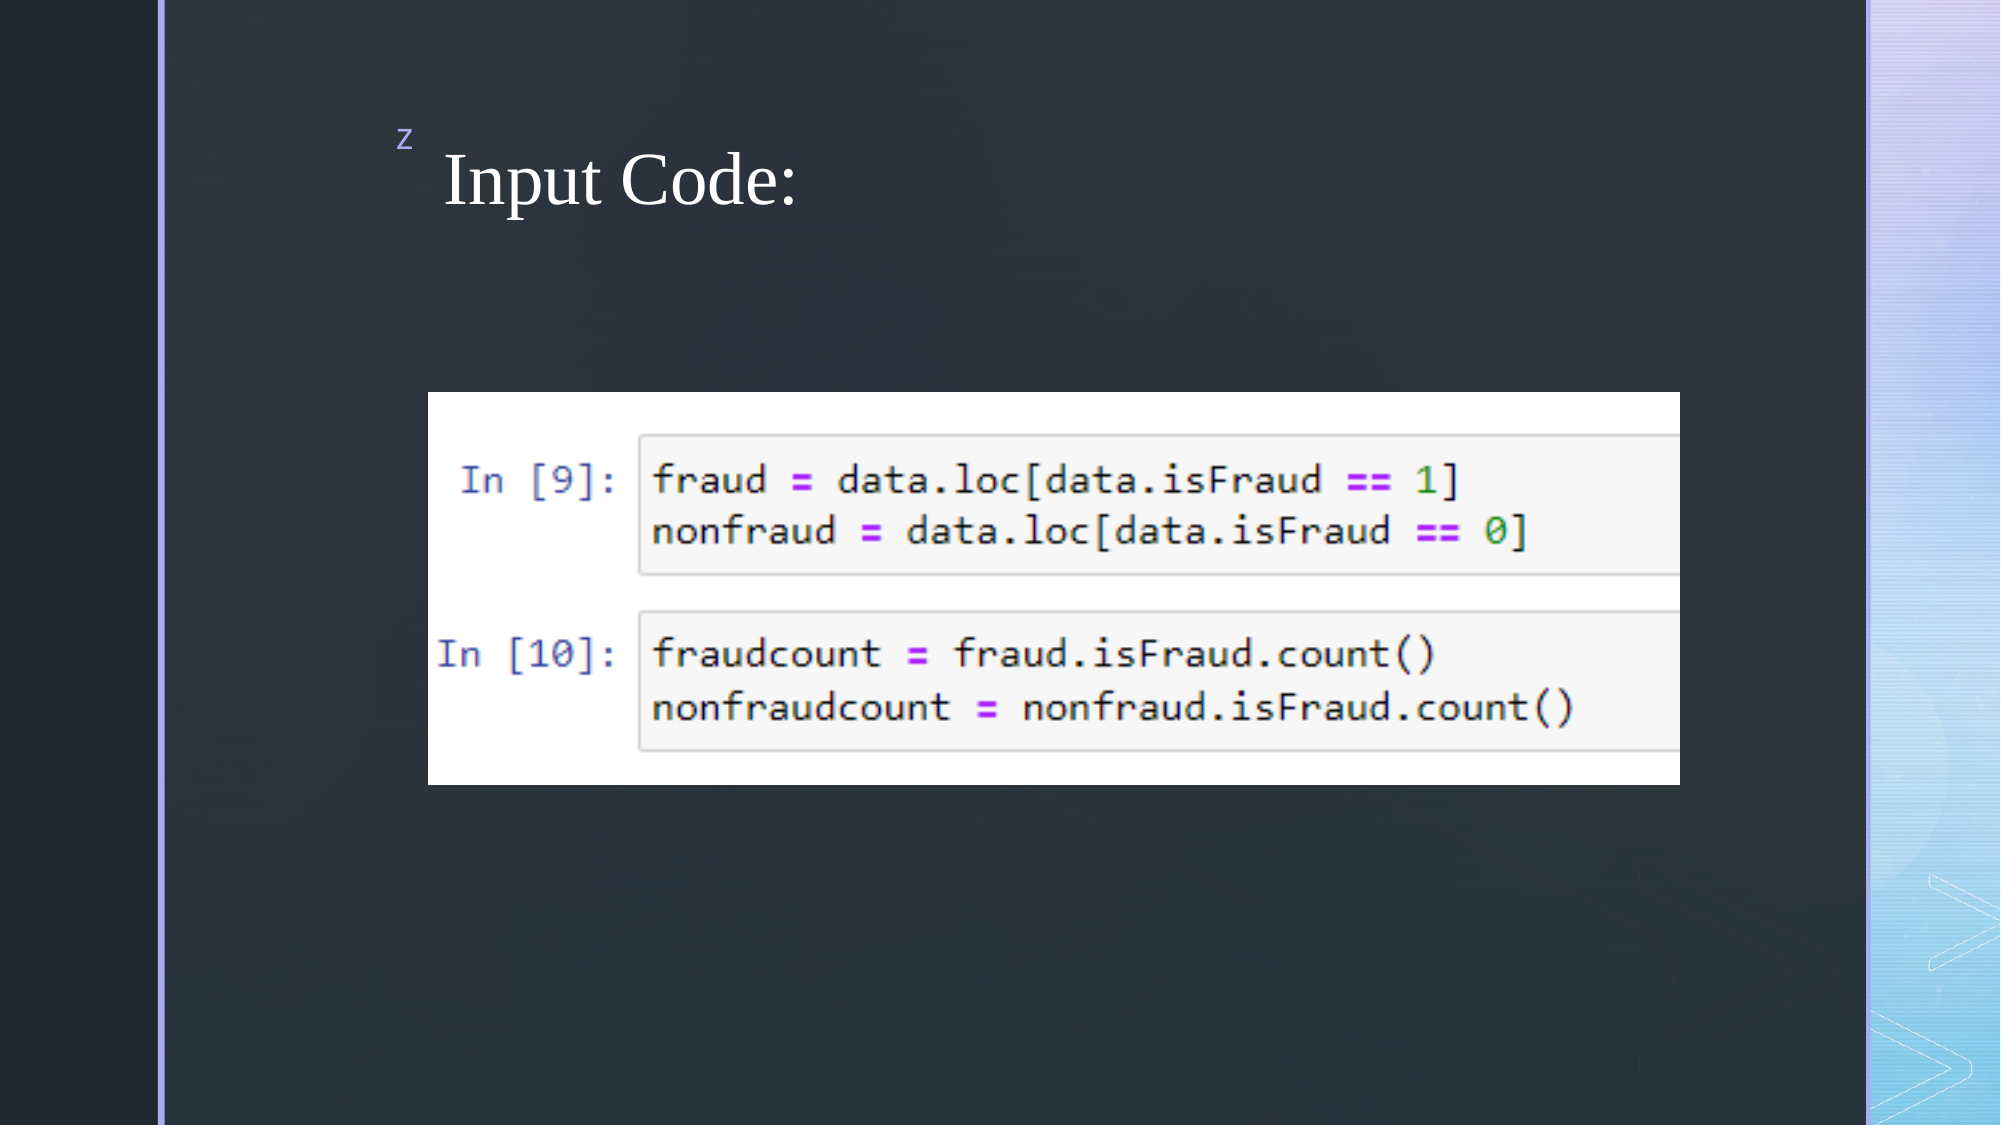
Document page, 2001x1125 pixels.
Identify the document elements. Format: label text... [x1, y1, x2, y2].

picture [1871, 0, 2001, 1125]
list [428, 392, 1680, 786]
title Input Code: [428, 132, 1734, 310]
